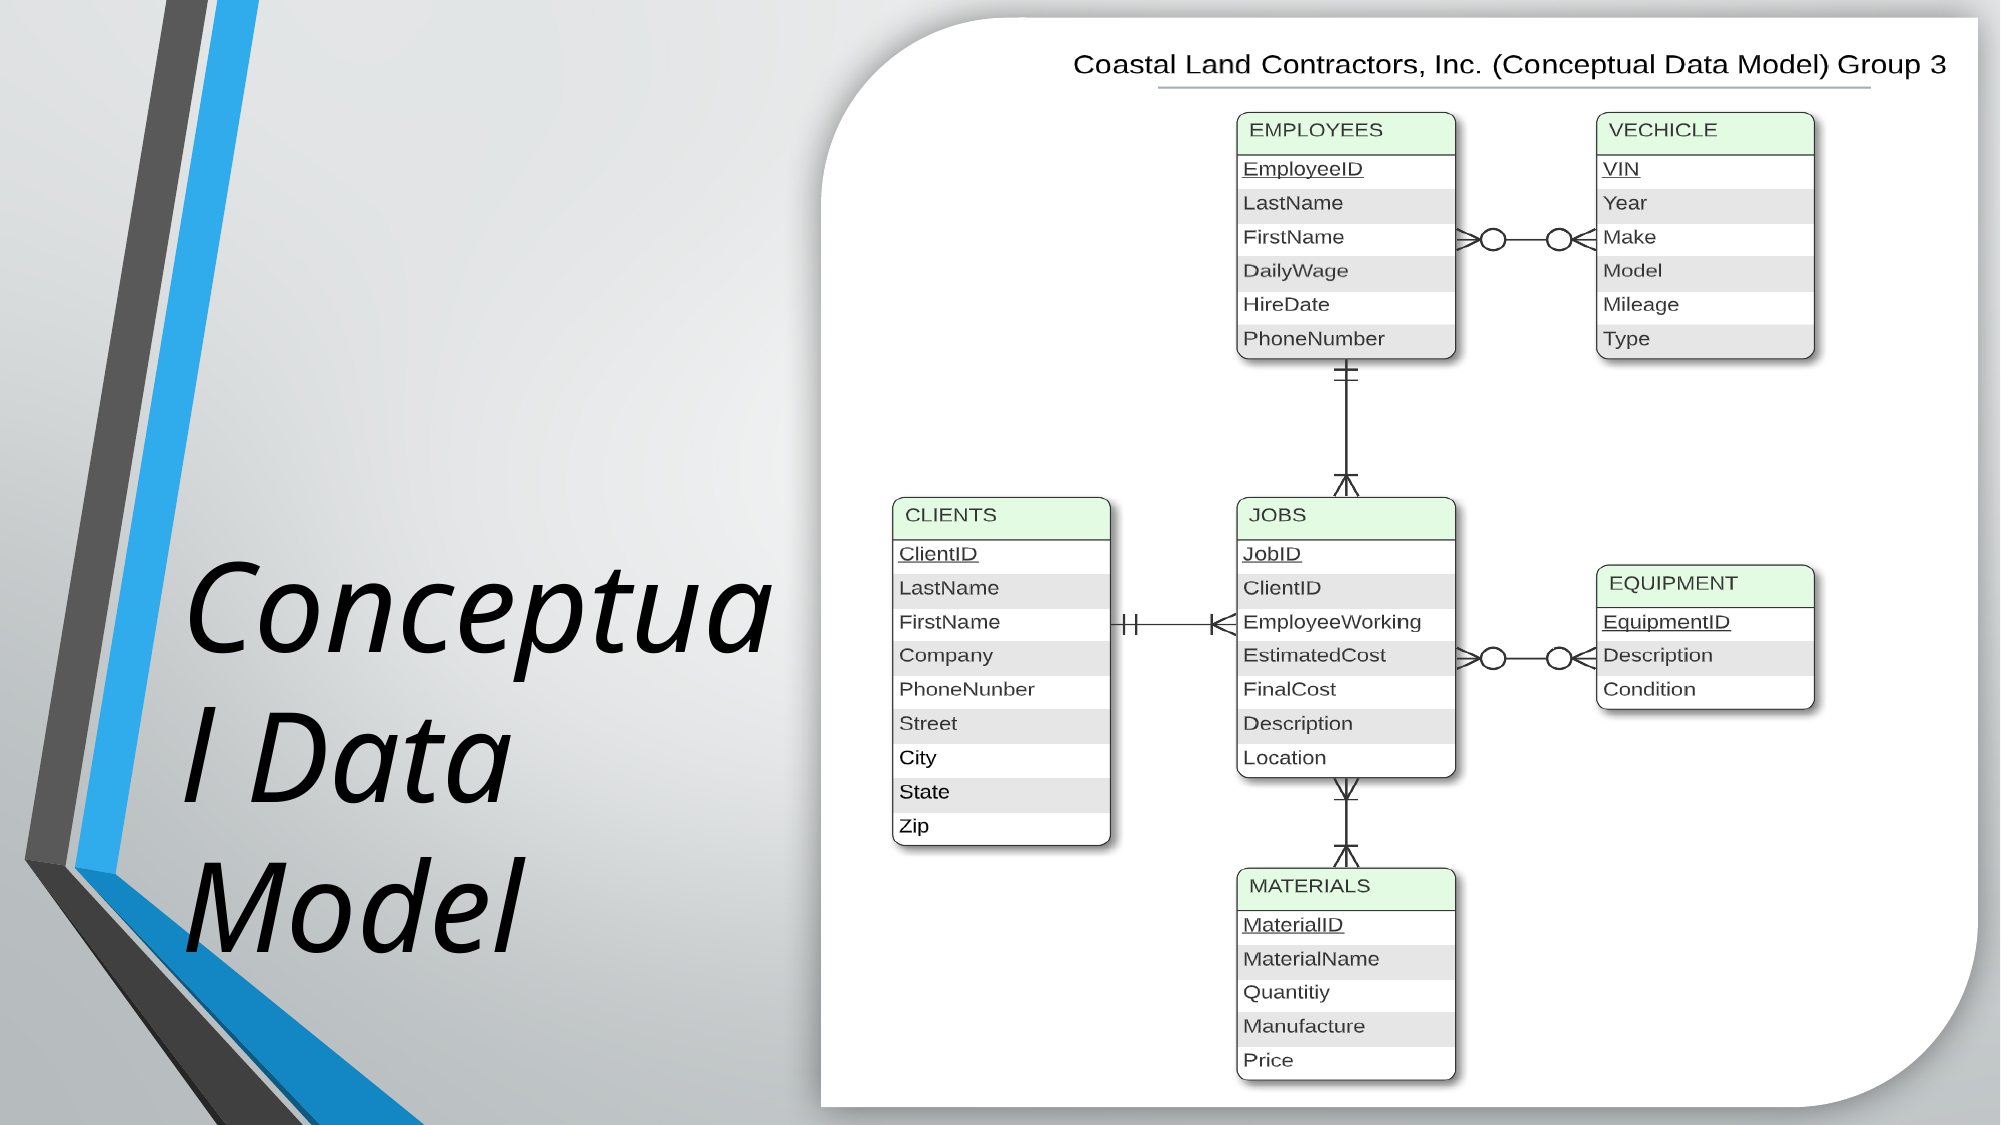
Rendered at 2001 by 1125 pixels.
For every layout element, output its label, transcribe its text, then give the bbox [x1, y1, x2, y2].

title Conceptual Data Model [166, 405, 796, 1100]
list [828, 24, 1971, 1101]
